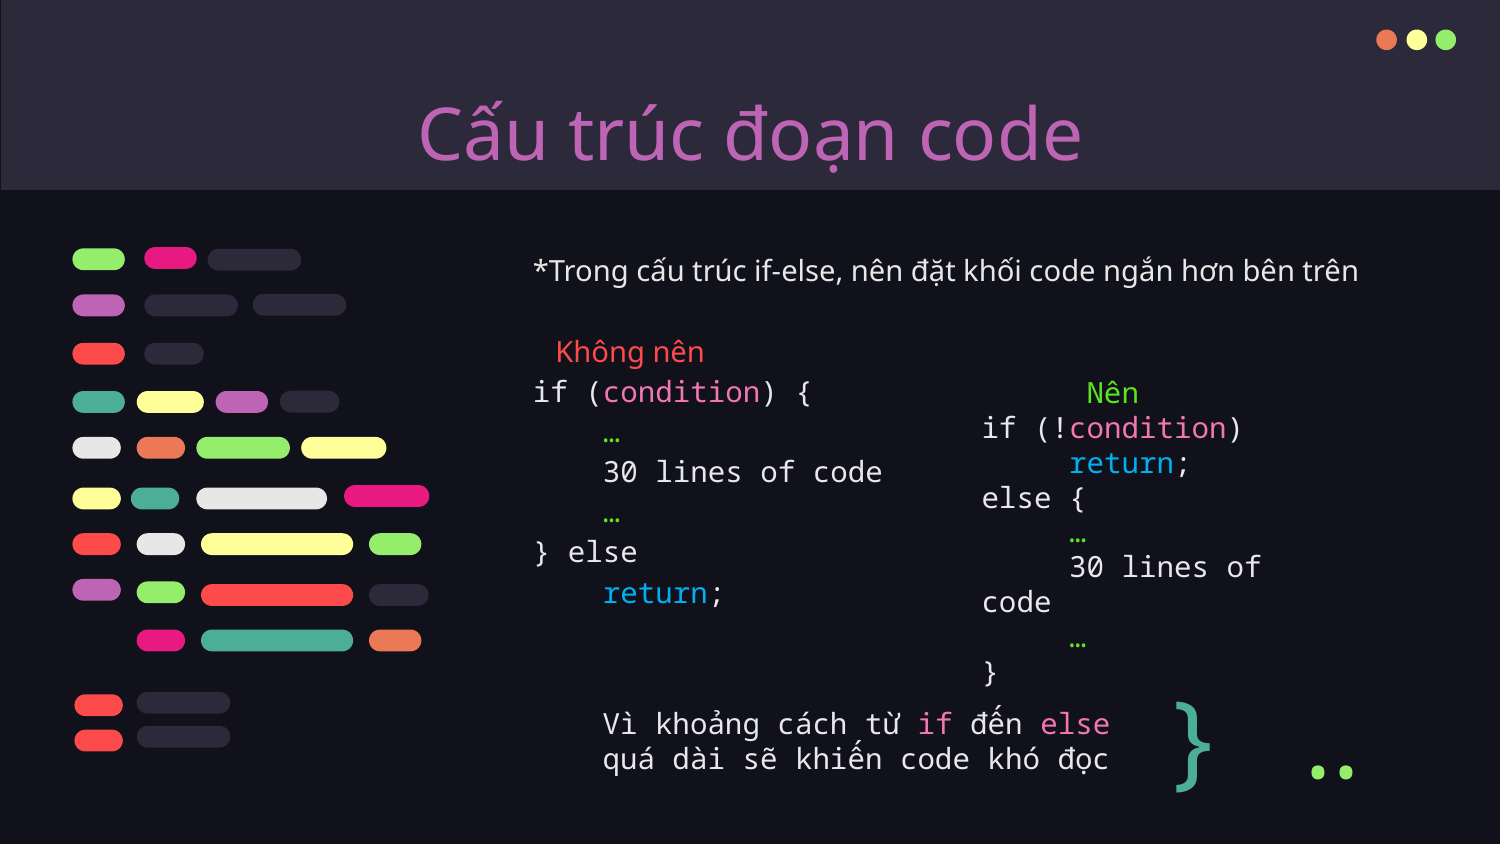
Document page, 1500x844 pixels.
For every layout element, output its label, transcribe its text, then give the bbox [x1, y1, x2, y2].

text_box } [1158, 696, 1215, 782]
subtitle *Trong cấu trúc if-else, nên đặt khối code ngắn hơn bên trên Không nên if (condition) { … 30 lines of code … } else return; [517, 232, 1383, 630]
title Cấu trúc đoạn code [118, 72, 1383, 167]
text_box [72, 246, 430, 752]
text_box Nên if (!condition) return; else { … 30 lines of code … } [966, 366, 1364, 696]
text_box .. [1215, 692, 1376, 782]
text_box Vì khoảng cách từ if đến else quá dài sẽ khiến code khó đọc [588, 697, 1171, 783]
